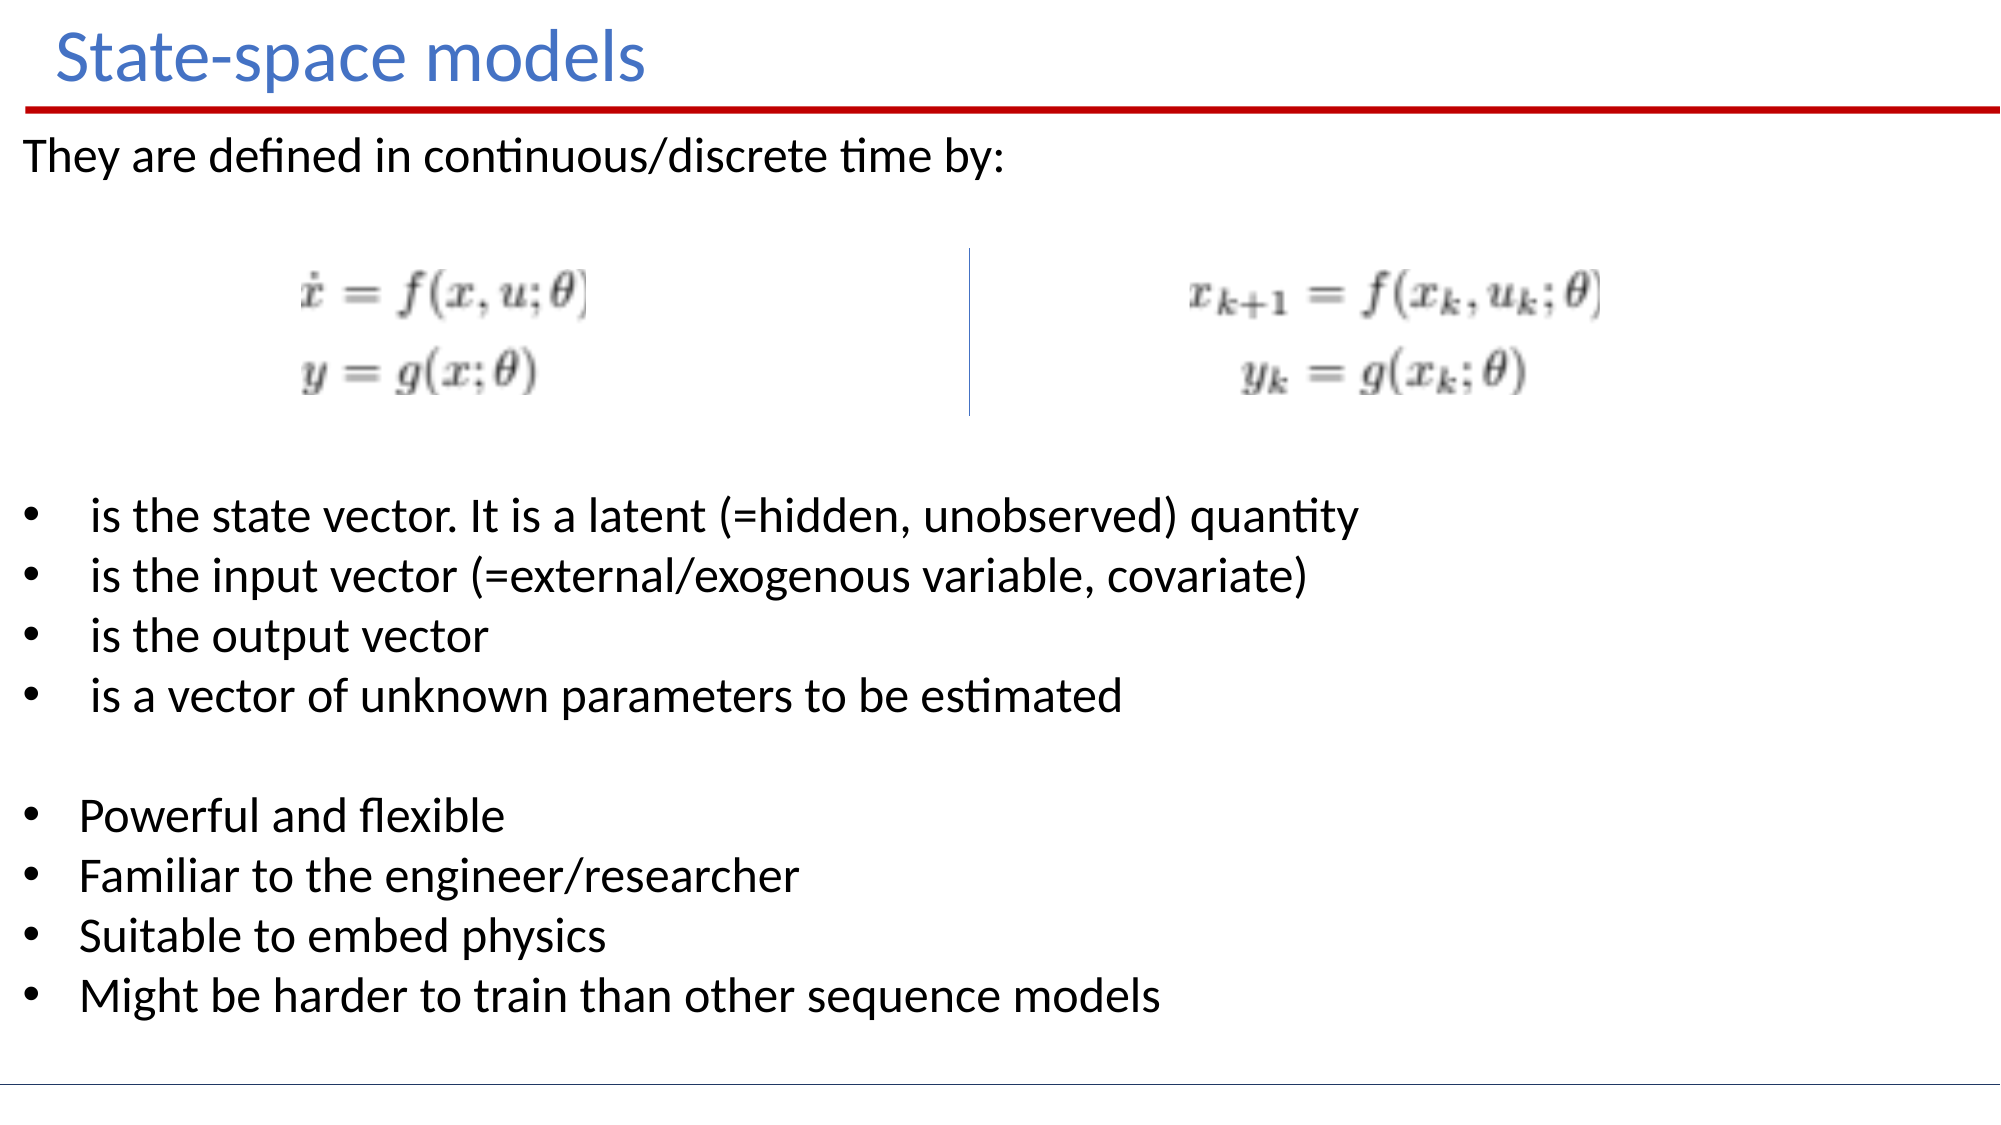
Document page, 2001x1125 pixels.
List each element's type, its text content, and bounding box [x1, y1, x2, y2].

text_box [24, 105, 2000, 115]
text_box State-space models [40, 0, 1967, 104]
picture [1189, 269, 1600, 395]
picture [300, 269, 586, 395]
